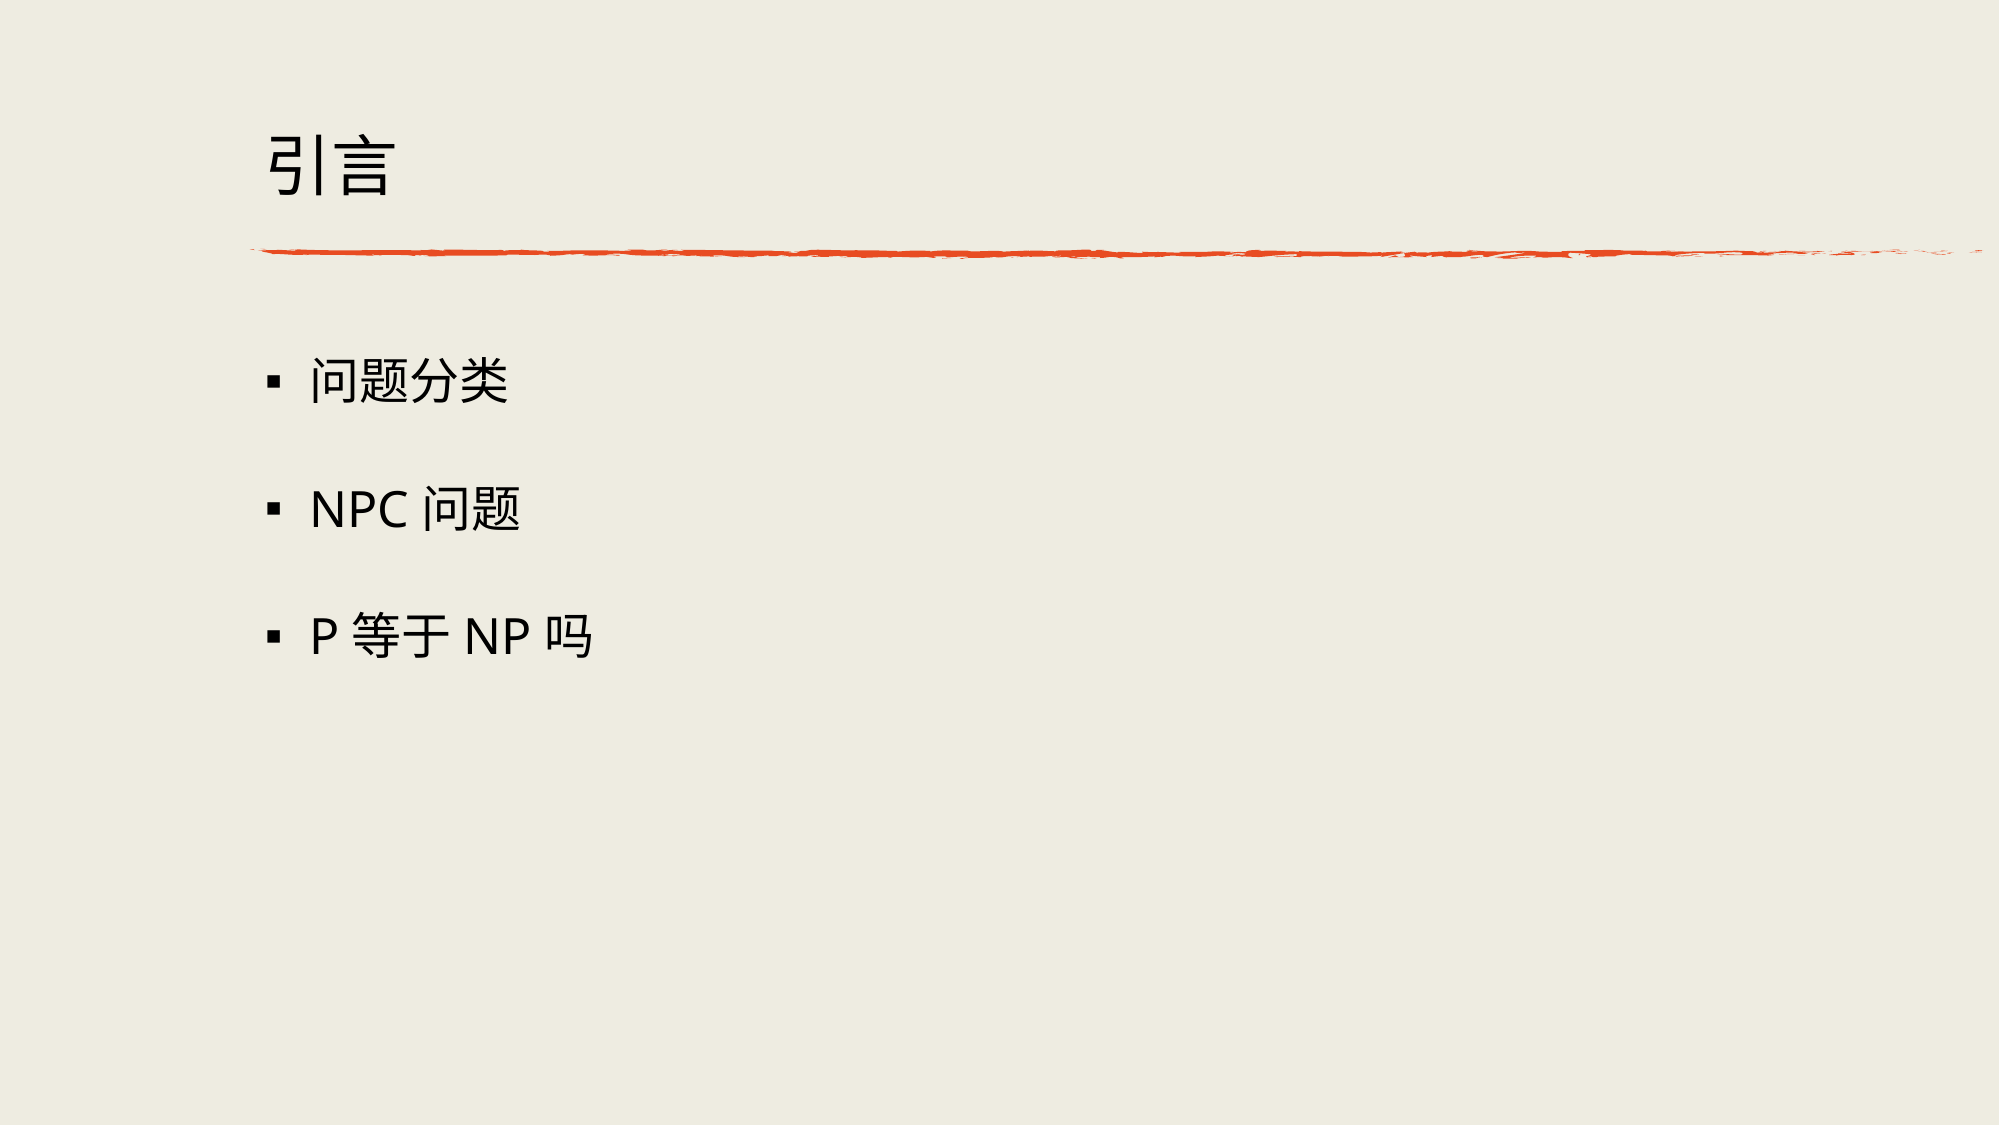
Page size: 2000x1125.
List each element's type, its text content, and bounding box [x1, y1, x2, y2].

title 引言 [249, 45, 1750, 213]
list 问题分类 NPC问题 P等于NP吗 [249, 312, 1750, 1013]
